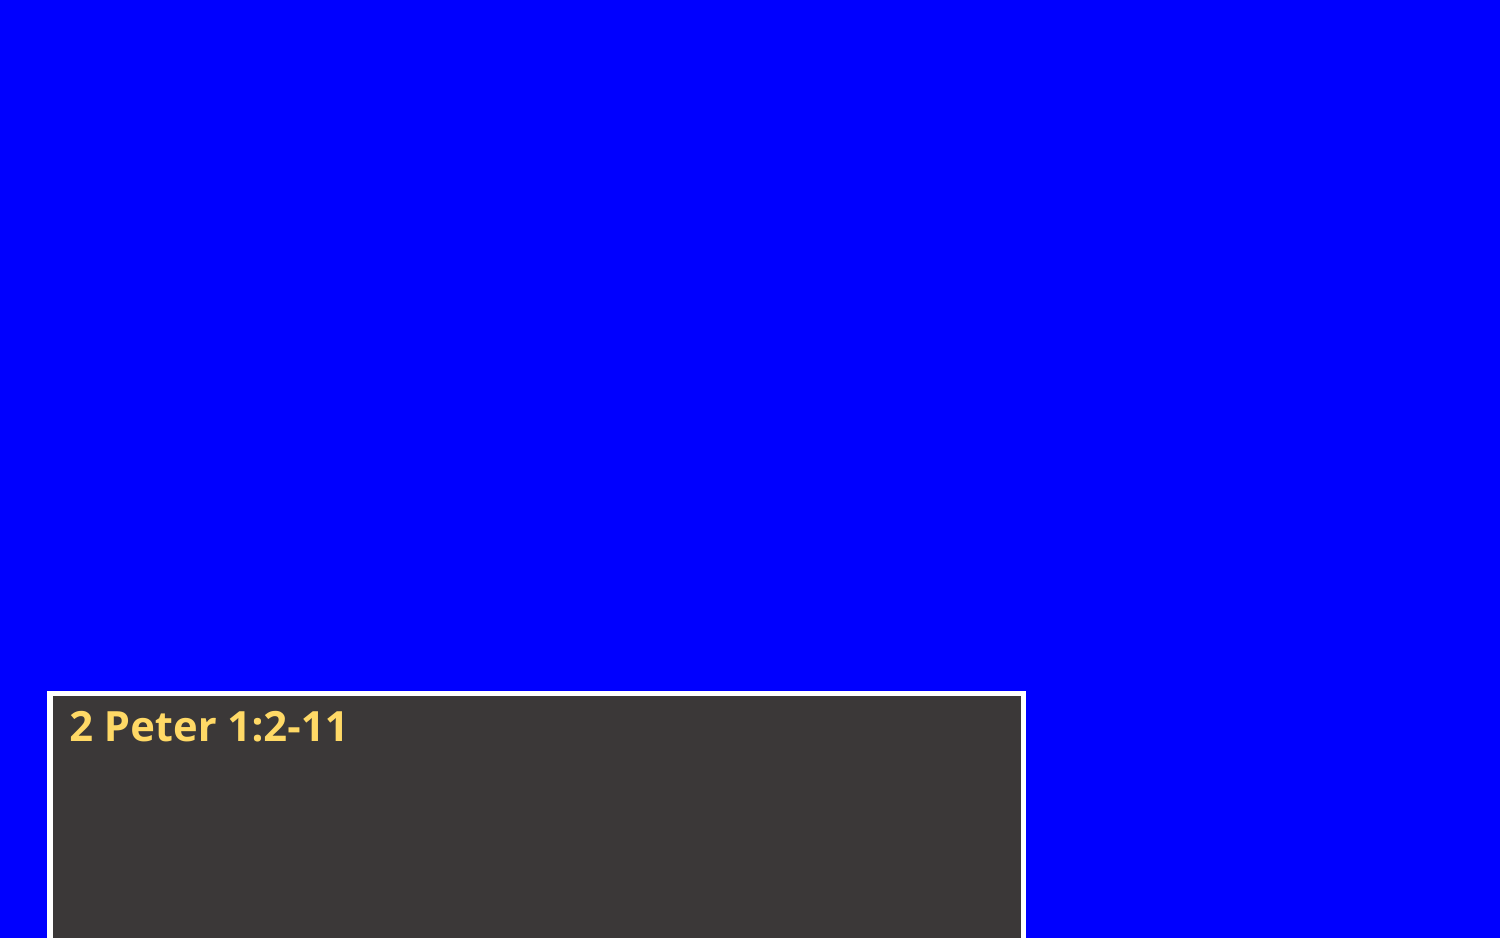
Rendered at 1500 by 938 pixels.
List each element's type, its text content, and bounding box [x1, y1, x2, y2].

text_box 2 Peter 1:2-11 4 Whereby are given unto us exceeding great and precious promises: that by these ye might be partakers of the divine .. [50, 693, 1024, 938]
